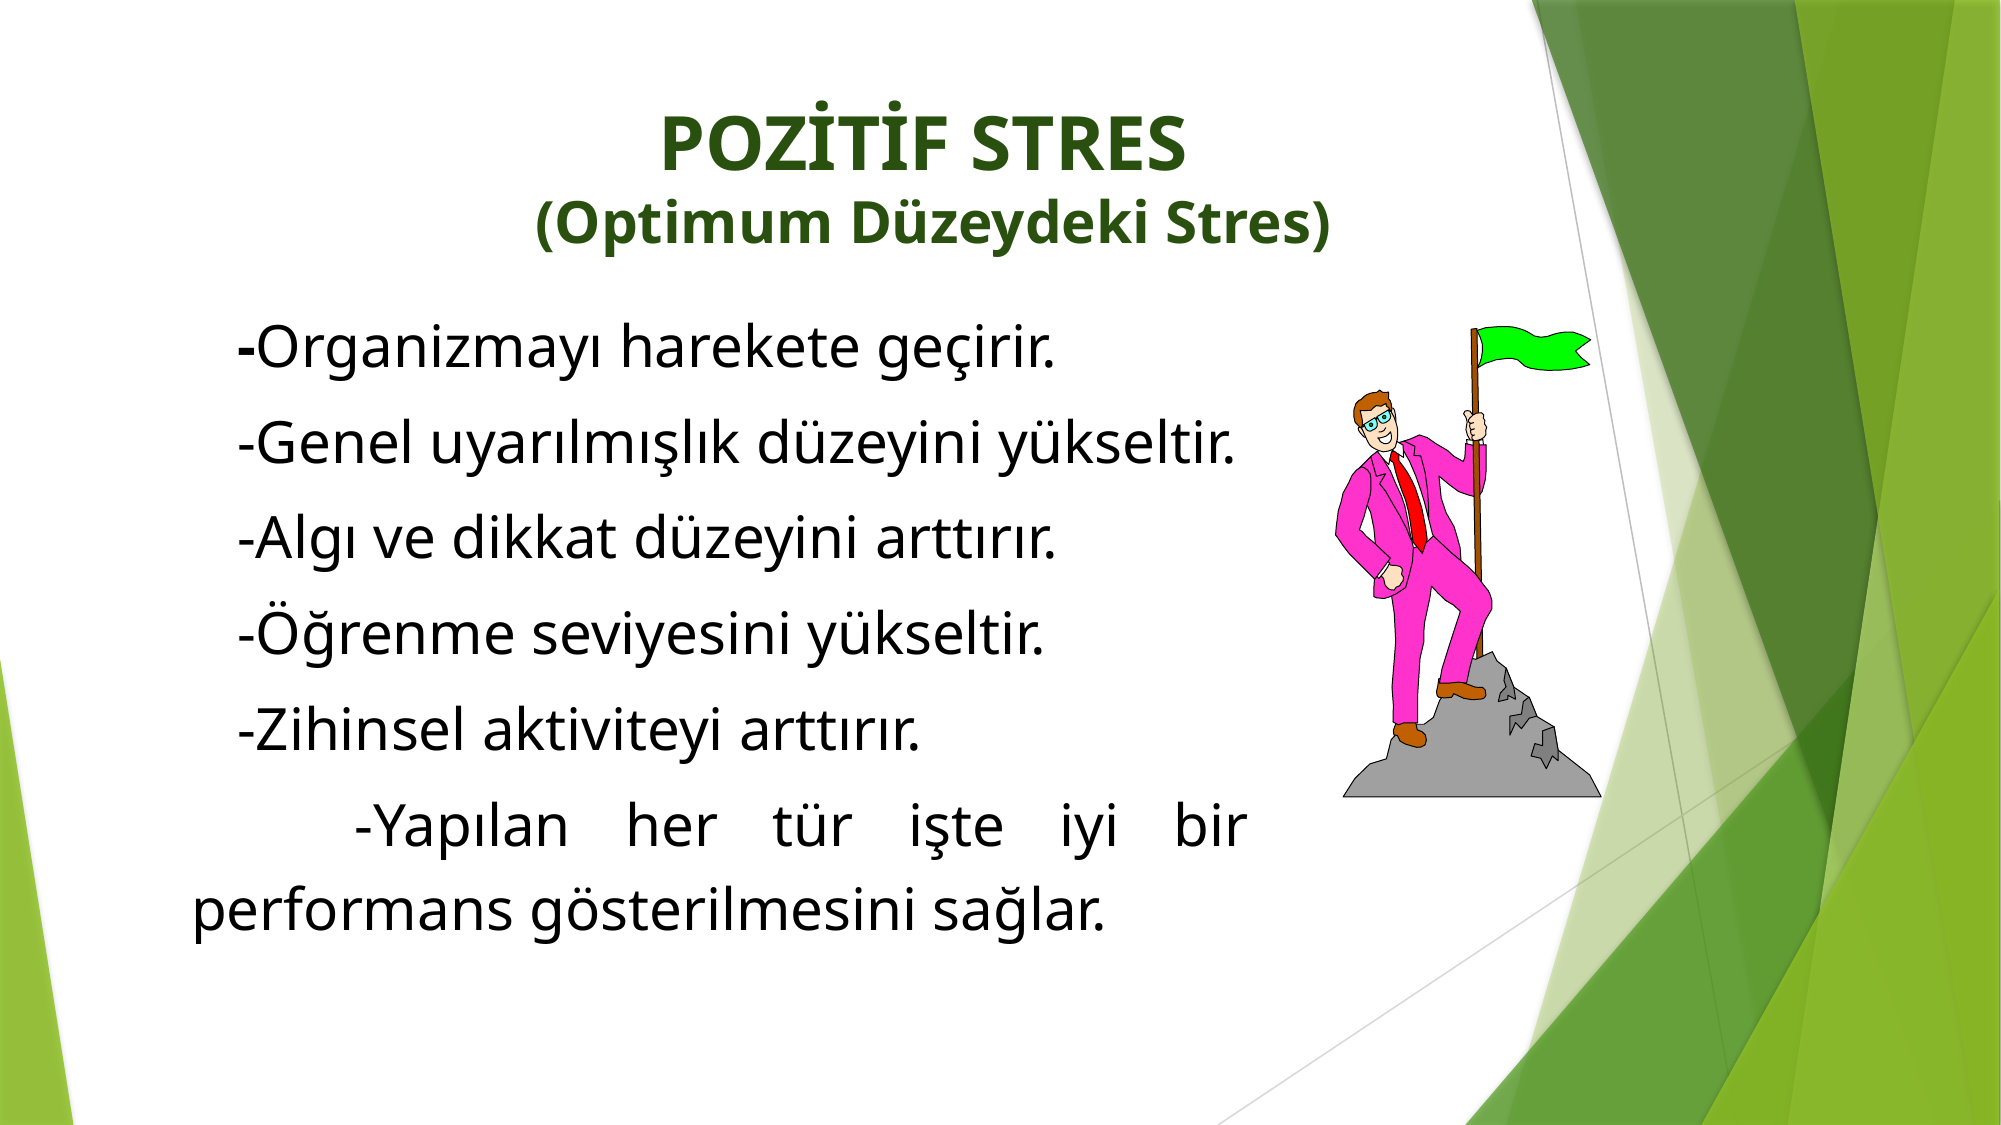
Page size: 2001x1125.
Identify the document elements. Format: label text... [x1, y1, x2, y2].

text_box -Organizmayı harekete geçirir. -Genel uyarılmışlık düzeyini yükseltir. -Algı ve dikkat düzeyini arttırır. -Öğrenme seviyesini yükseltir. -Zihinsel aktiviteyi arttırır. -Yapılan her tür işte iyi bir performans gösterilmesini sağlar. [176, 287, 1264, 1101]
text_box POZİTİF STRES (Optimum Düzeydeki Stres) [287, 87, 1579, 263]
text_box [1333, 324, 1605, 801]
